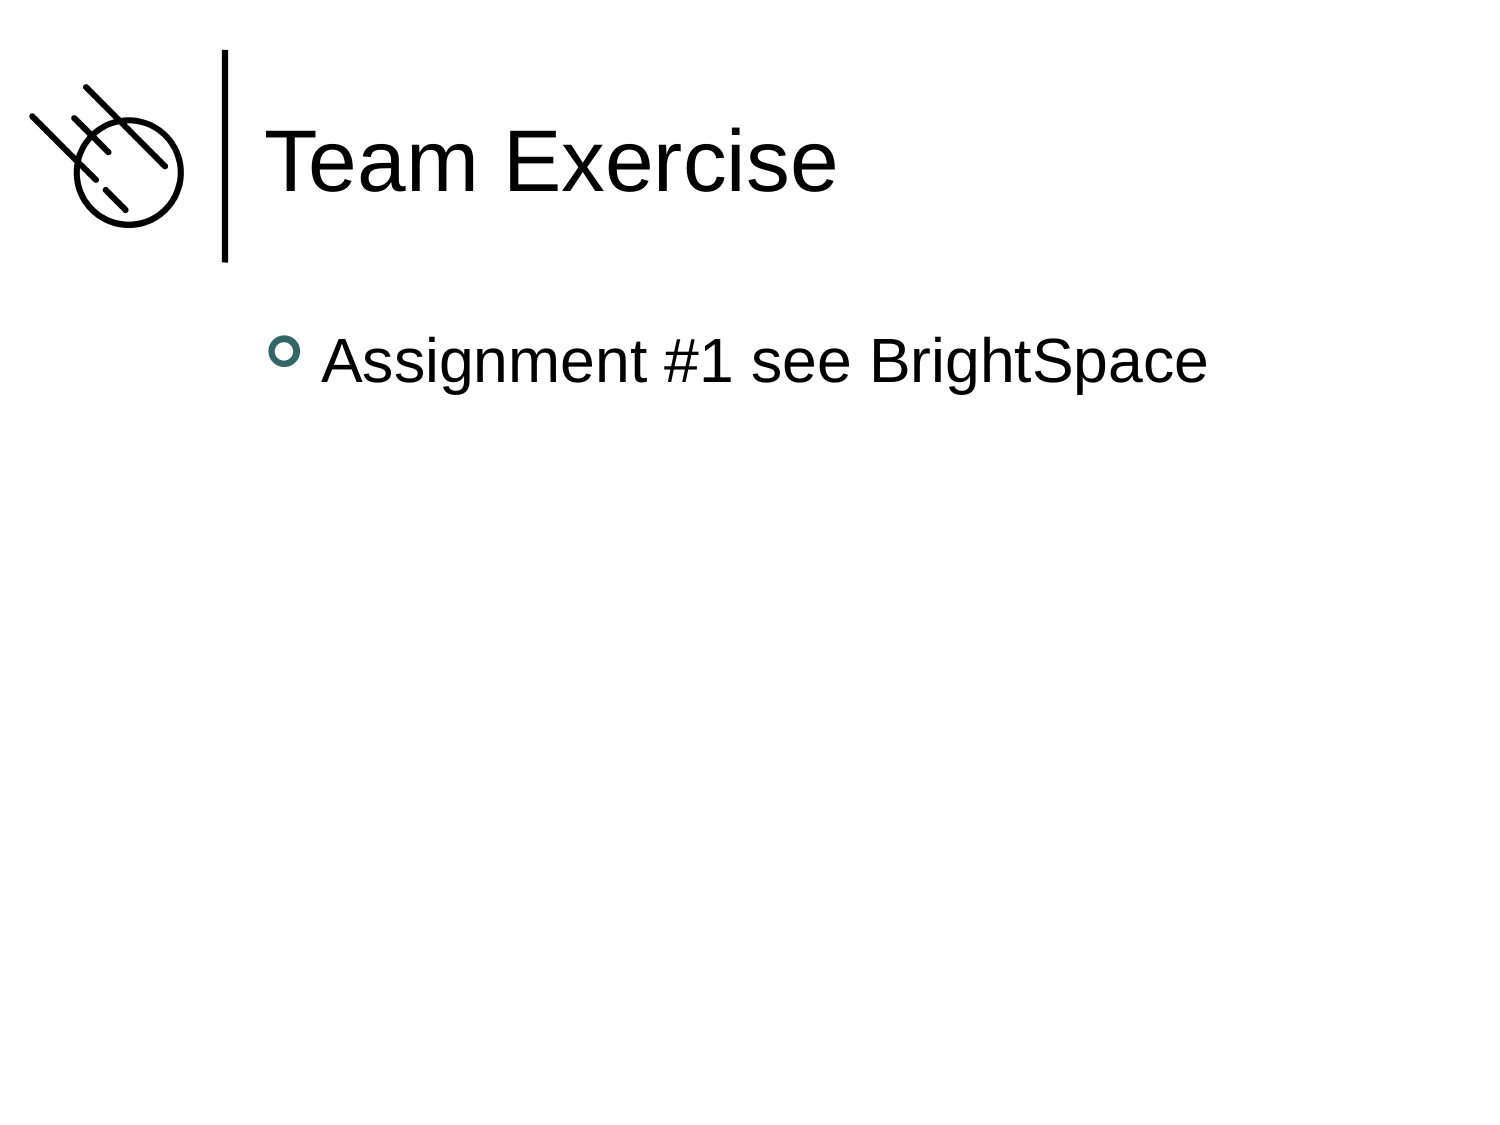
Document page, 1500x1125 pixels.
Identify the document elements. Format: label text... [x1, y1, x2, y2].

title Team Exercise [249, 31, 1400, 282]
picture [0, 49, 213, 263]
list Assignment #1 see BrightSpace [249, 312, 1400, 988]
